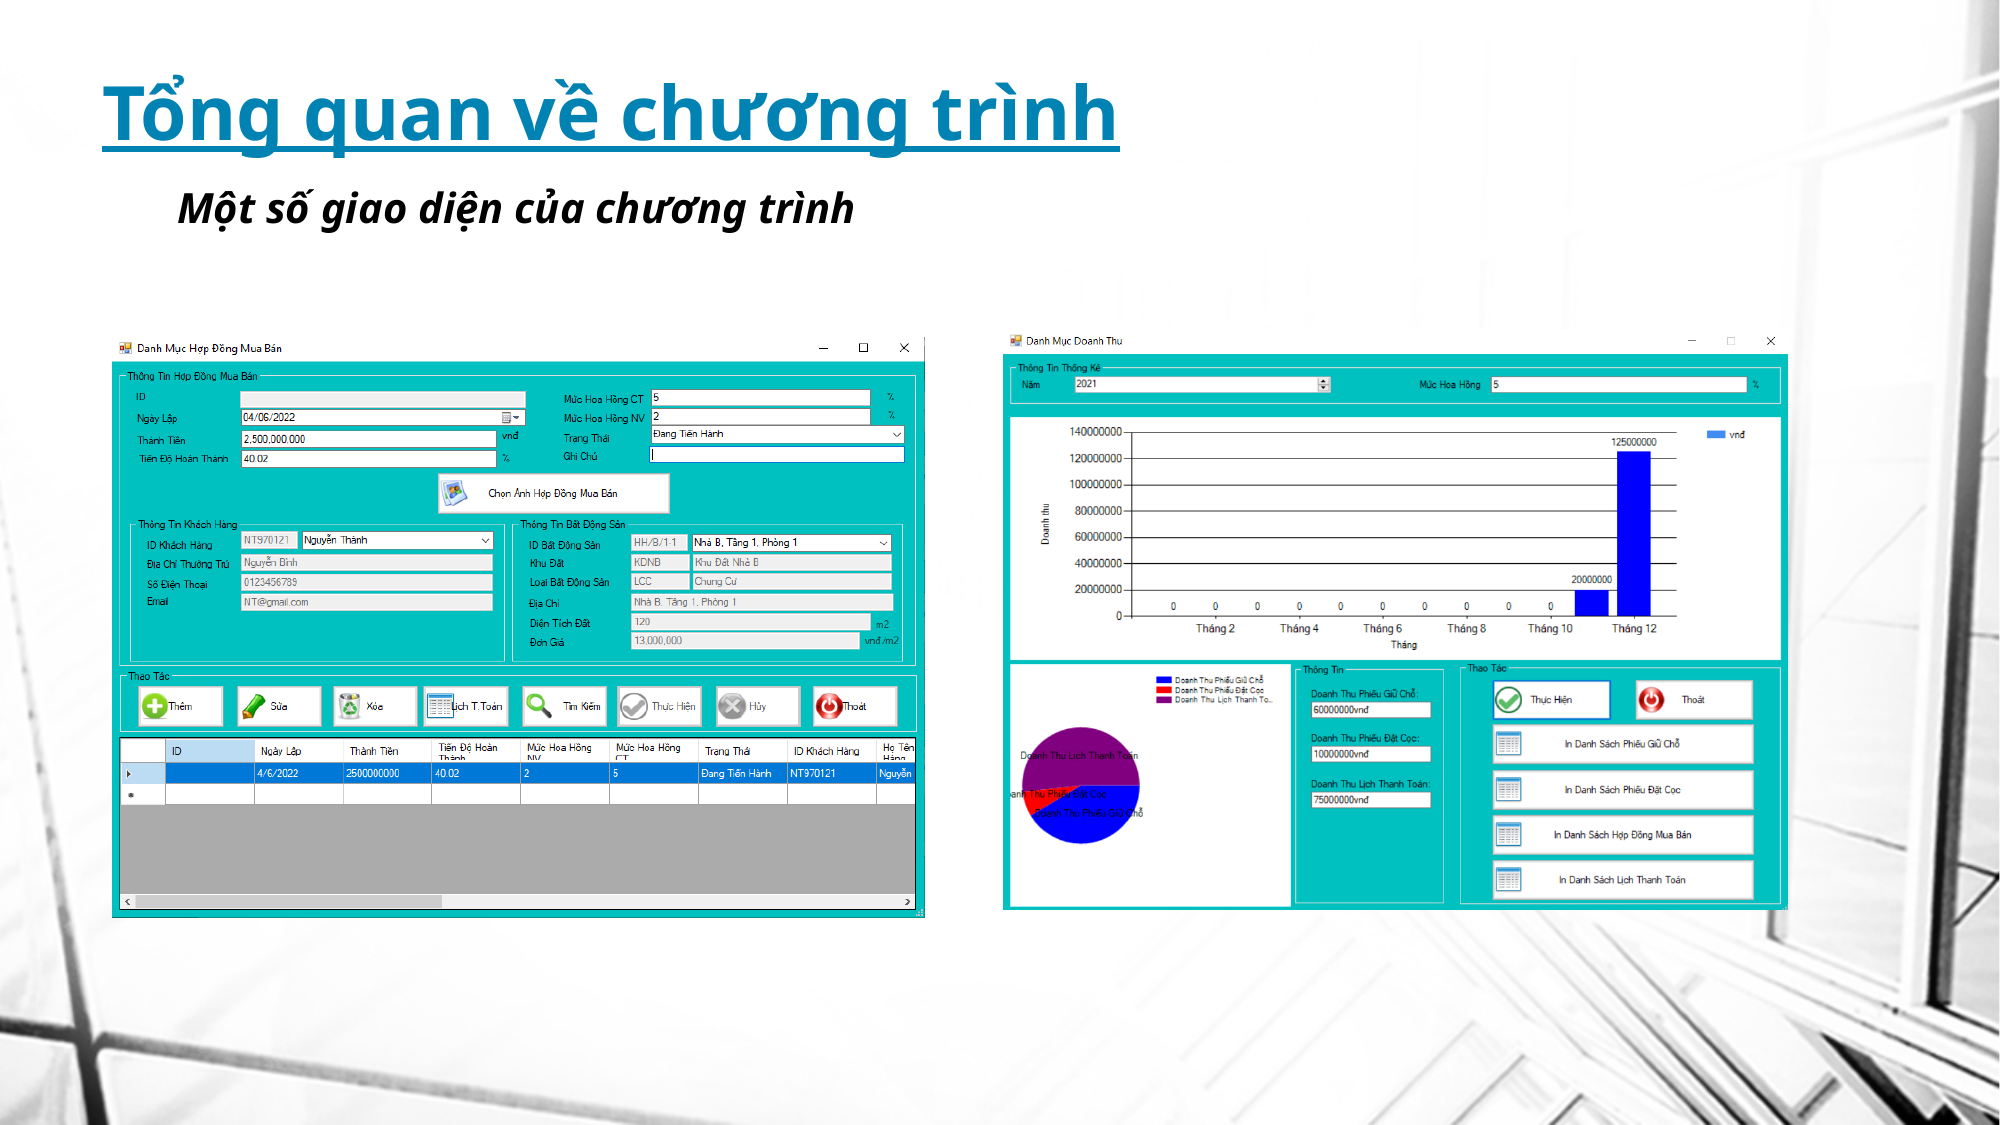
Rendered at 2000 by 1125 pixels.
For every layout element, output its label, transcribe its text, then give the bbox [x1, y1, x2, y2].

picture [0, 0, 2000, 1125]
text_box Một số giao diện của chương trình [162, 149, 1788, 240]
title Tổng quan về chương trình [87, 50, 1513, 163]
